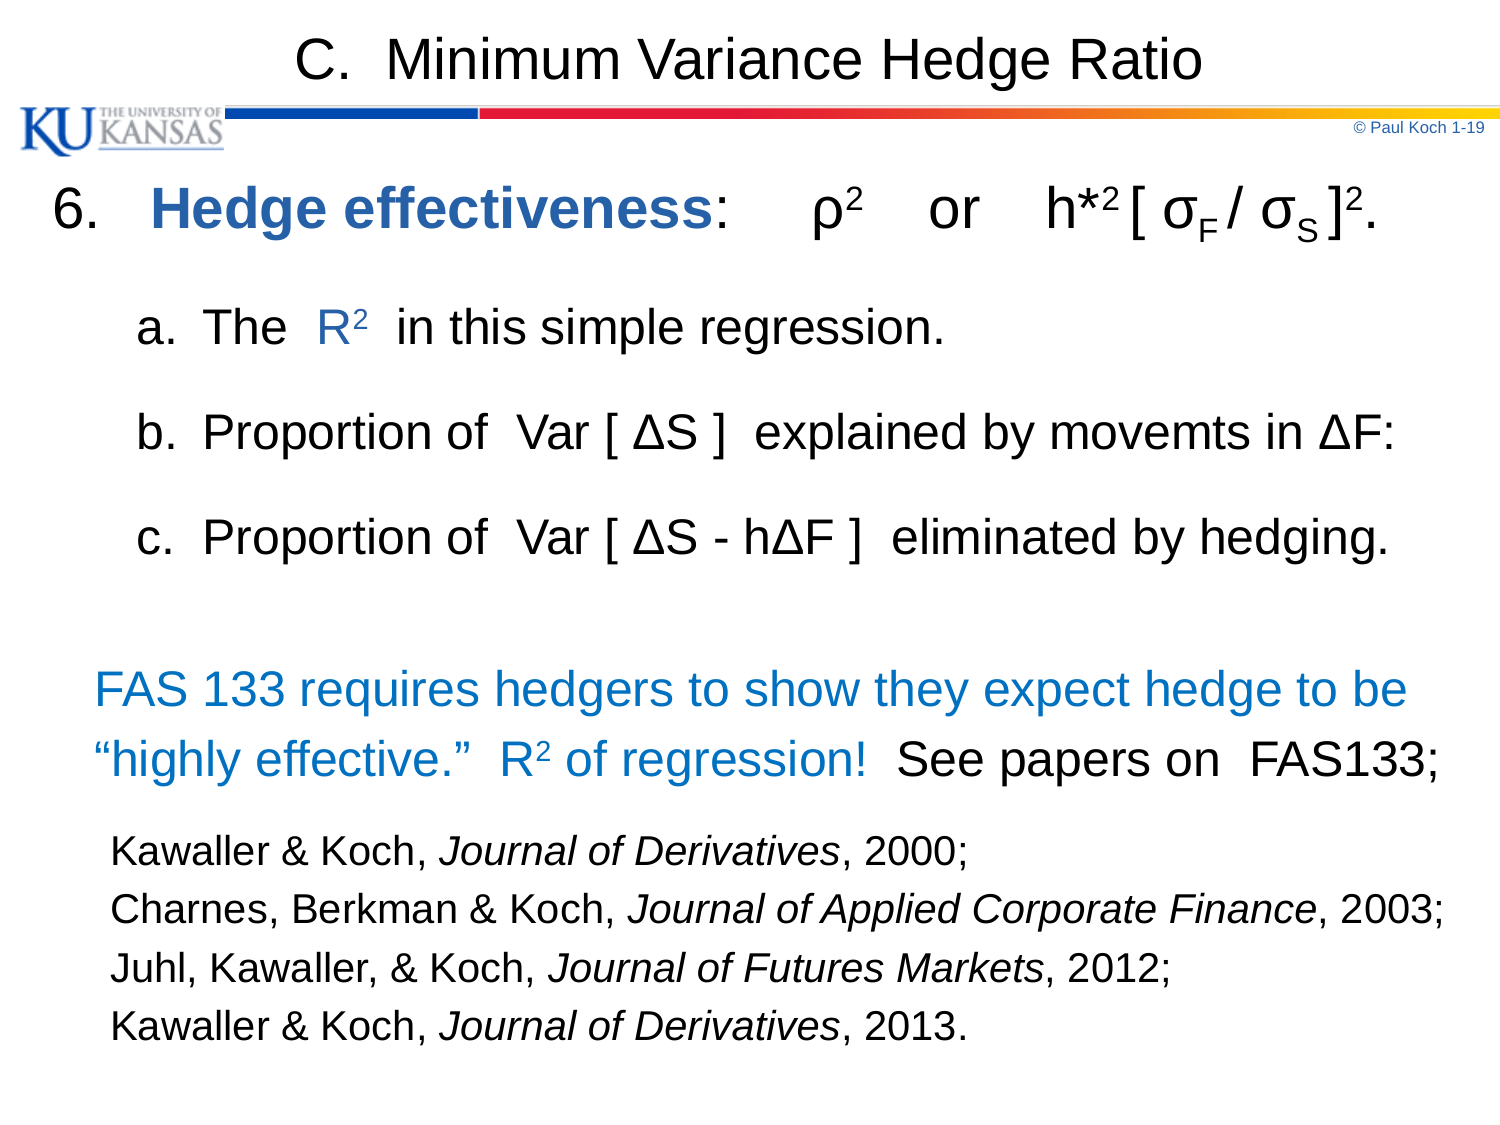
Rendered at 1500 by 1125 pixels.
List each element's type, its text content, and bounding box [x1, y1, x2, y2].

picture [0, 113, 224, 171]
title C. Minimum Variance Hedge Ratio [0, 0, 1500, 113]
list 6. Hedge effectiveness: ρ2 or h*2 [ σF / σS ]2. a. The R2 in this simple regression. b. Proportion of Var [ ΔS ] explained by movemts in ΔF: c. Proportion of Var [ ΔS - hΔF ] eliminated by hedging. FAS 133 requires hedgers to show they expect hedge to be “highly effective.” R2 of regression! See papers on FAS133; Kawaller & Koch, Journal of Derivatives, 2000; Charnes, Berkman & Koch, Journal of Applied Corporate Finance, 2003; Juhl, Kawaller, & Koch, Journal of Futures Markets, 2012; Kawaller & Koch, Journal of Derivatives, 2013. [37, 162, 1463, 1088]
picture [225, 113, 1149, 119]
slide_number © Paul Koch 1-19 [1149, 113, 1500, 188]
